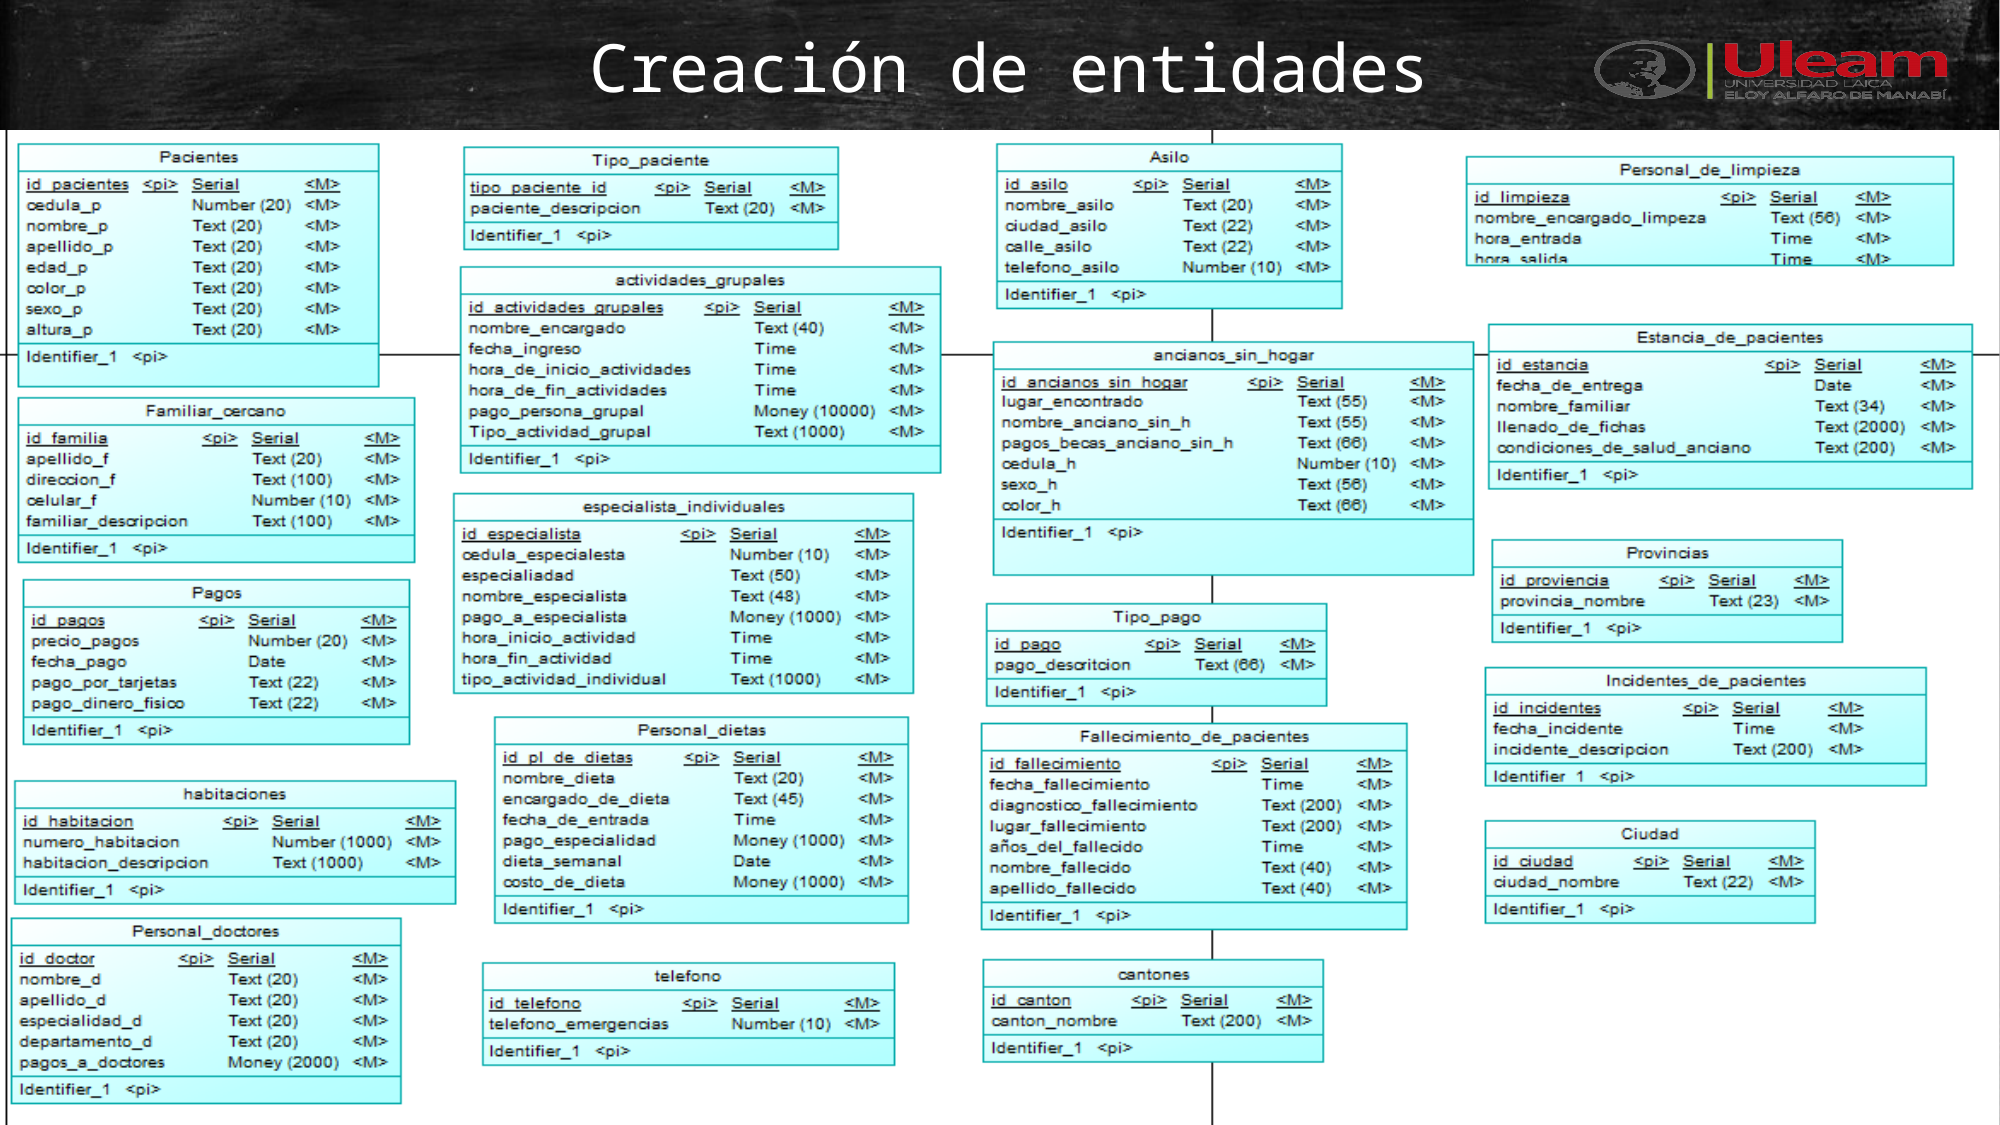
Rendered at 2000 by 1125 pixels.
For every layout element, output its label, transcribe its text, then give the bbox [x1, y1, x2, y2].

title Creación de entidades [574, 13, 1713, 114]
picture [0, 130, 2000, 1125]
picture [1593, 30, 1947, 114]
